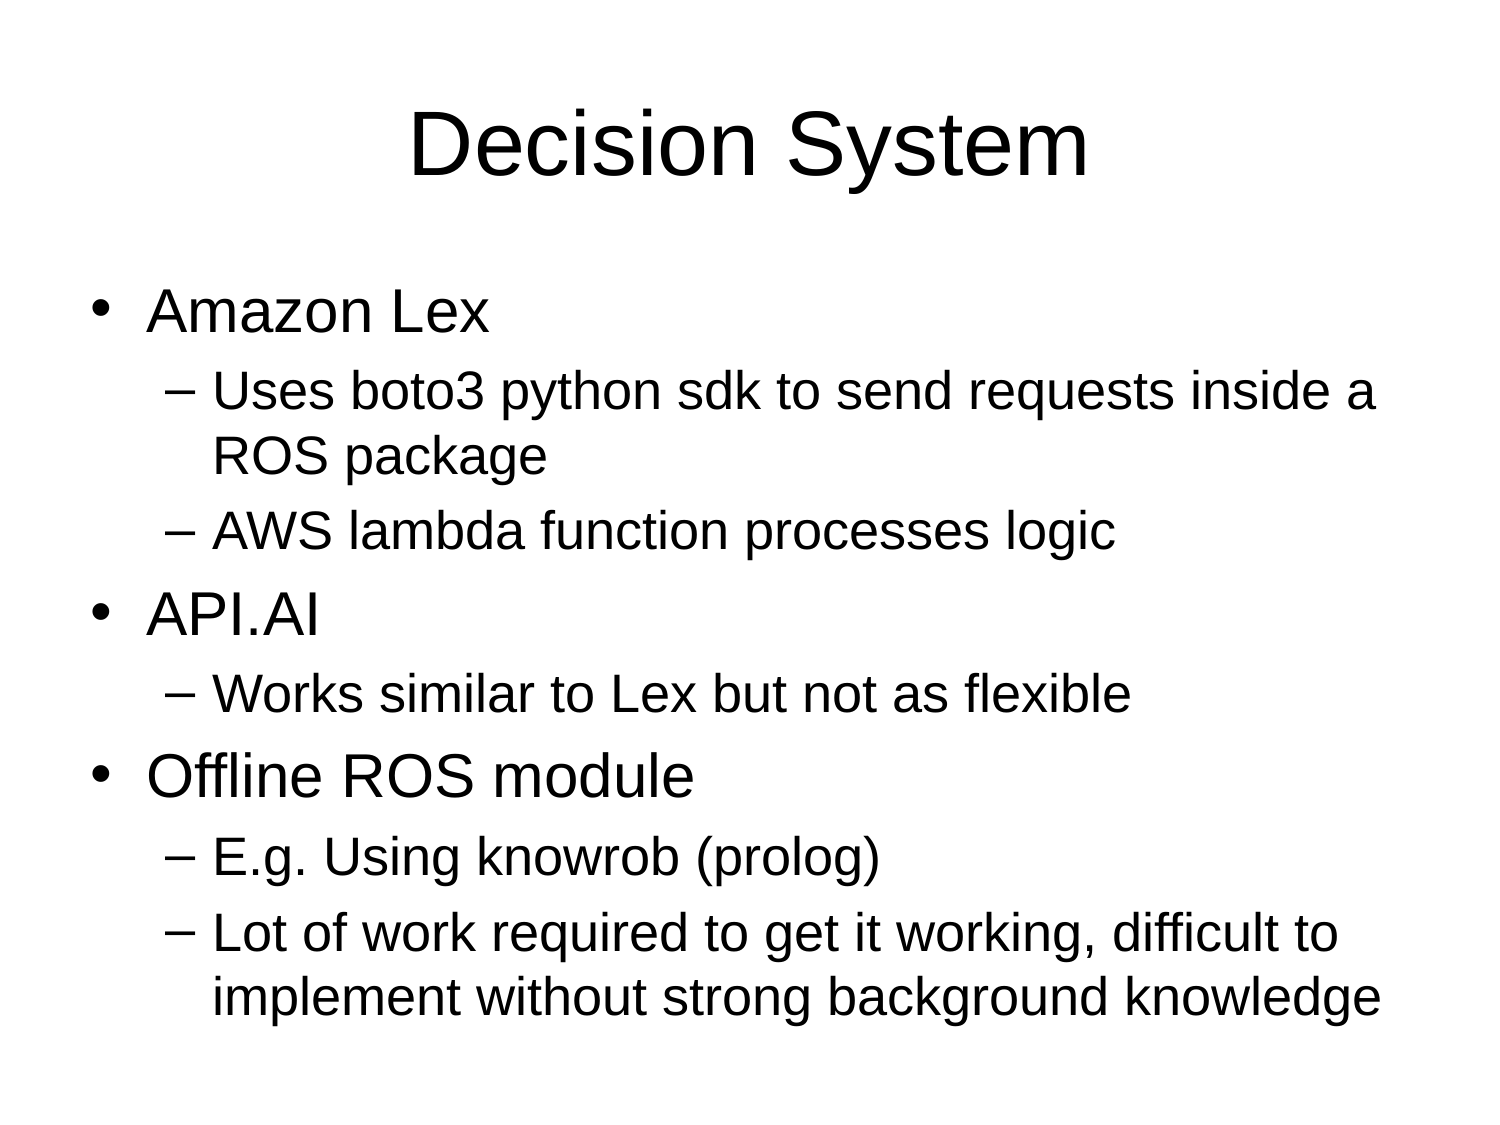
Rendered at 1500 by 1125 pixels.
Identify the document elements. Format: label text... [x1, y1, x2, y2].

list Amazon Lex Uses boto3 python sdk to send requests inside a ROS package AWS lambda function processes logic API.AI Works similar to Lex but not as flexible Offline ROS module E.g. Using knowrob (prolog) Lot of work required to get it working, difficult to implement without strong background knowledge [75, 262, 1425, 1083]
title Decision System [75, 45, 1425, 233]
